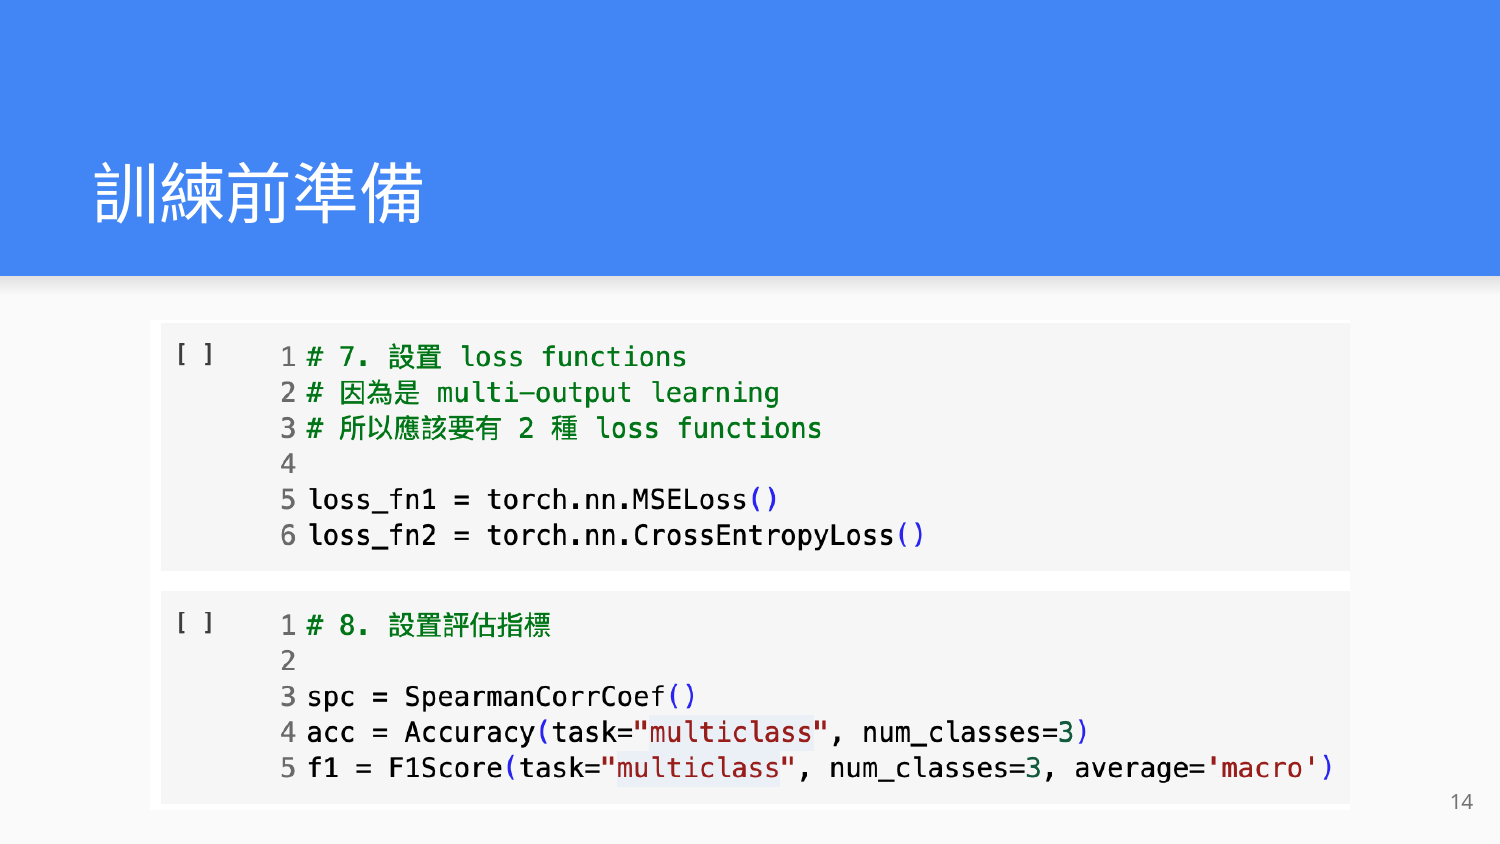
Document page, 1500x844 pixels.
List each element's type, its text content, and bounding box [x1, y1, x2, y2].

picture [149, 320, 1351, 810]
slide_number ‹#› [1398, 770, 1489, 835]
title 訓練前準備 [77, 121, 1427, 248]
